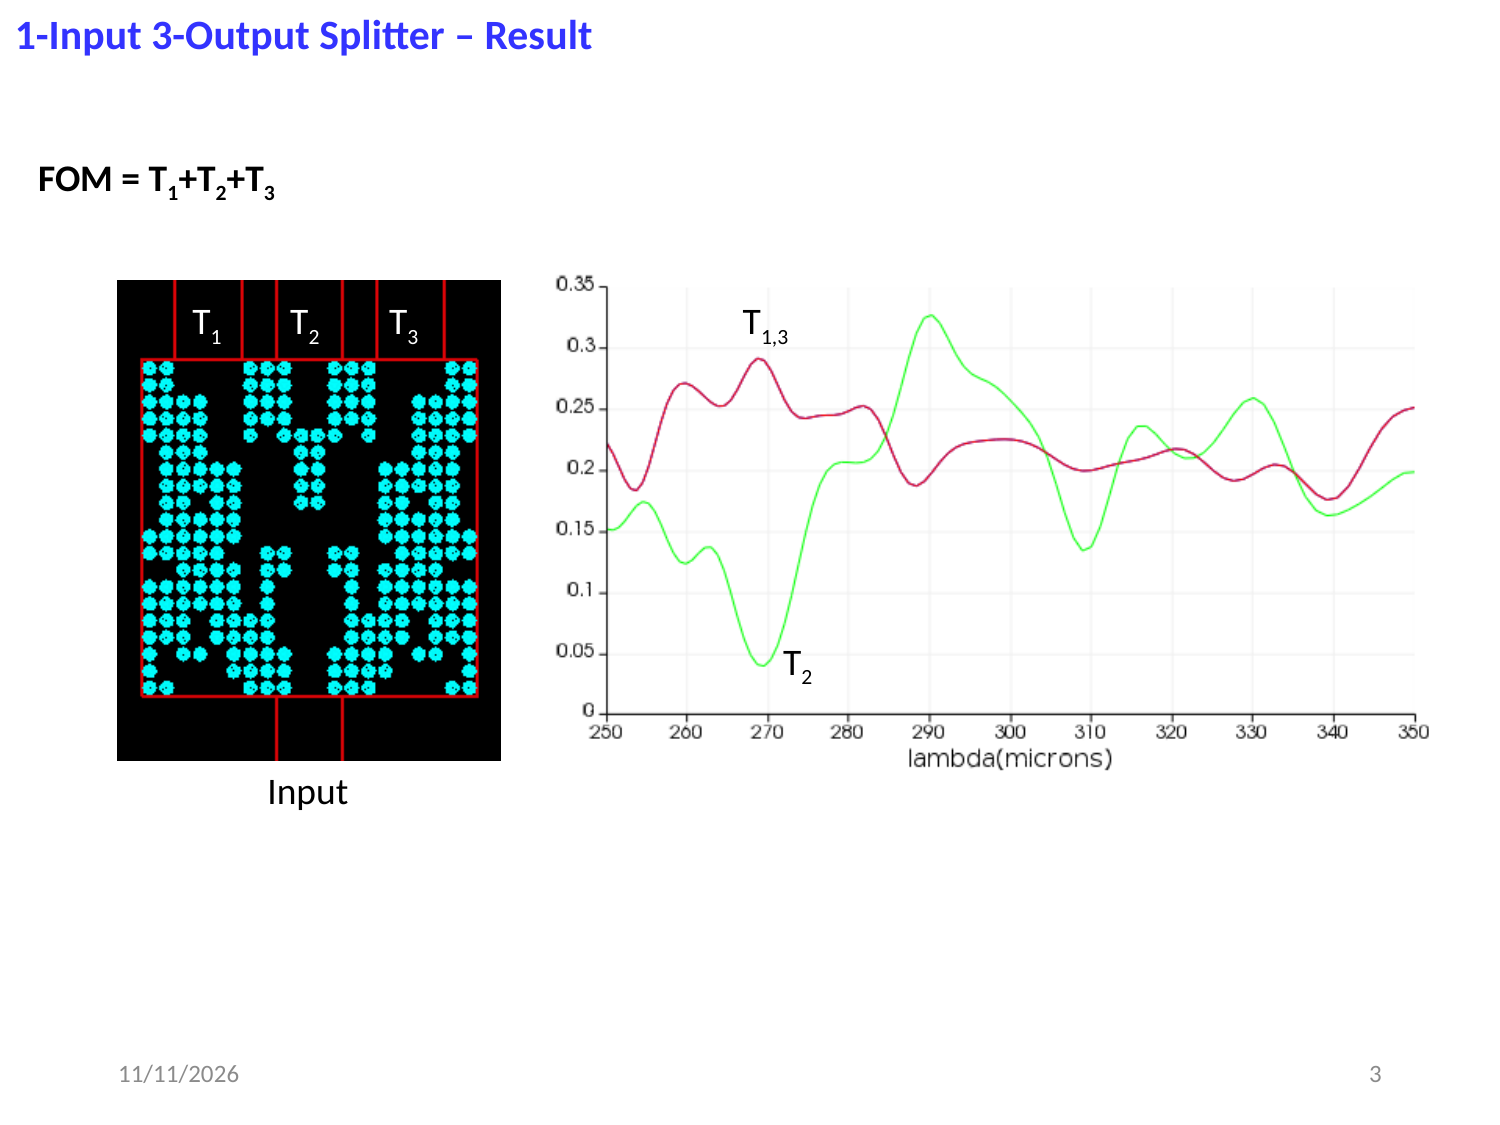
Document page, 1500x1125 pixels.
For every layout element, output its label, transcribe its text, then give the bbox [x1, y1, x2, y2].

picture [547, 266, 1443, 775]
picture [117, 280, 501, 761]
slide_number 3 [1059, 1042, 1397, 1103]
text_box Input [252, 761, 372, 820]
text_box FOM = T1+T2+T3 [23, 146, 374, 213]
text_box 1-Input 3-Output Splitter – Result [0, 0, 624, 66]
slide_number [103, 1042, 441, 1103]
